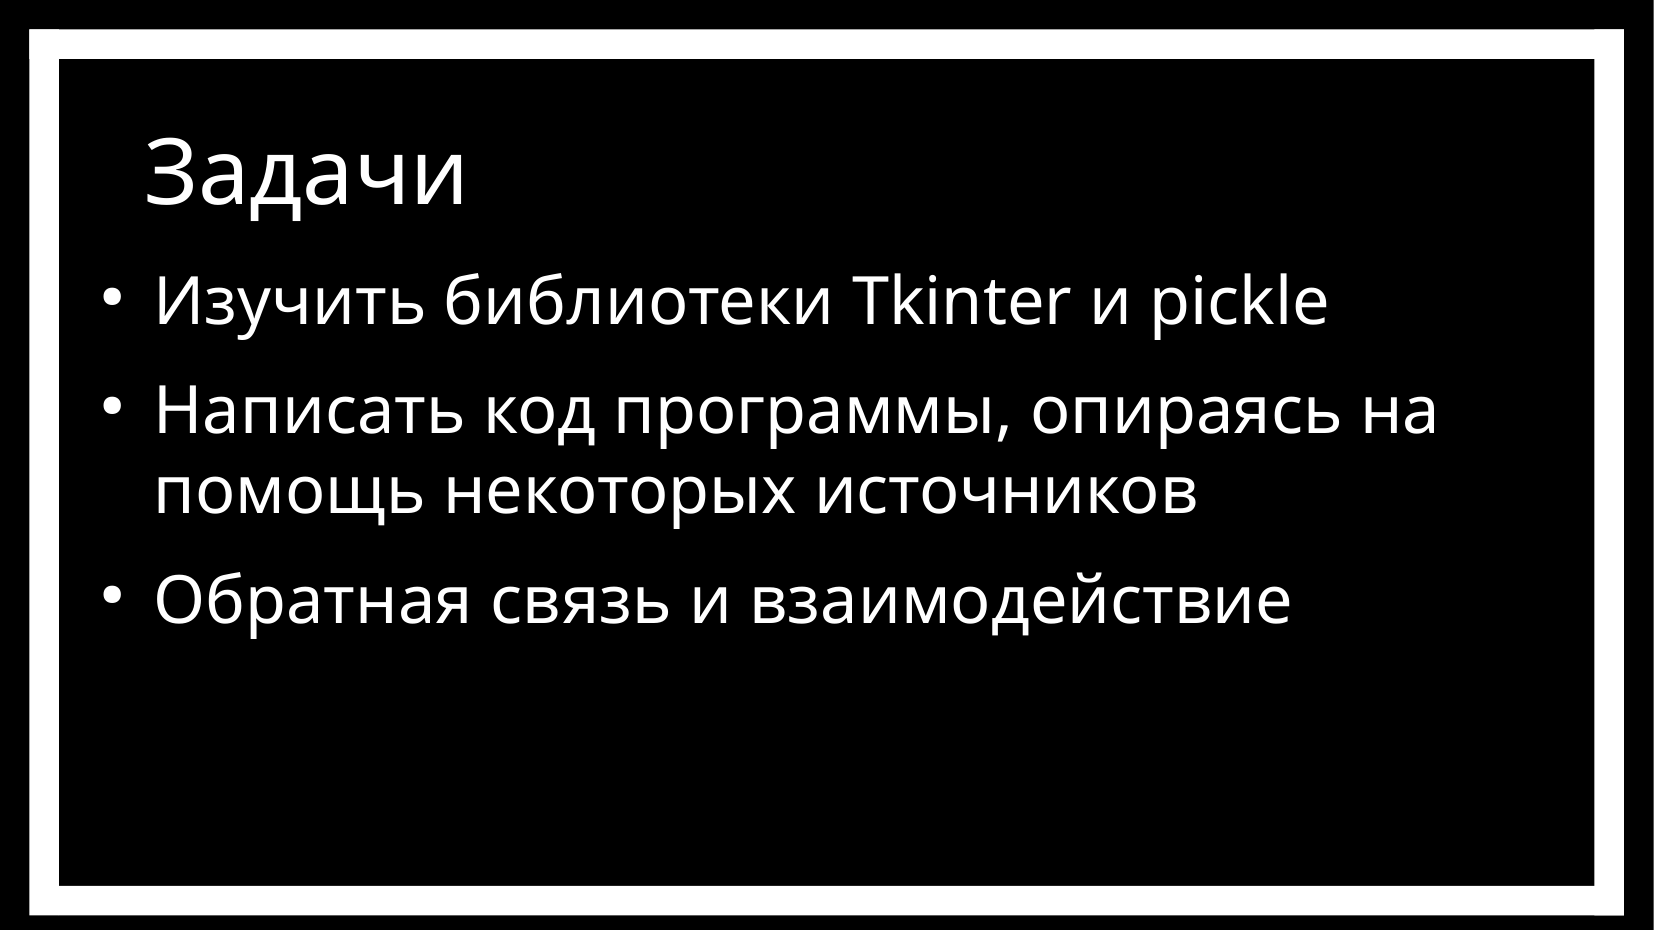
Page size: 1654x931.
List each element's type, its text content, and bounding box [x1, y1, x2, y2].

list Изучить библиотеки Tkinter и pickle Написать код программы, опираясь на помощь некоторых источников Обратная связь и взаимодействие [82, 257, 1571, 798]
title Задачи [82, 77, 532, 257]
